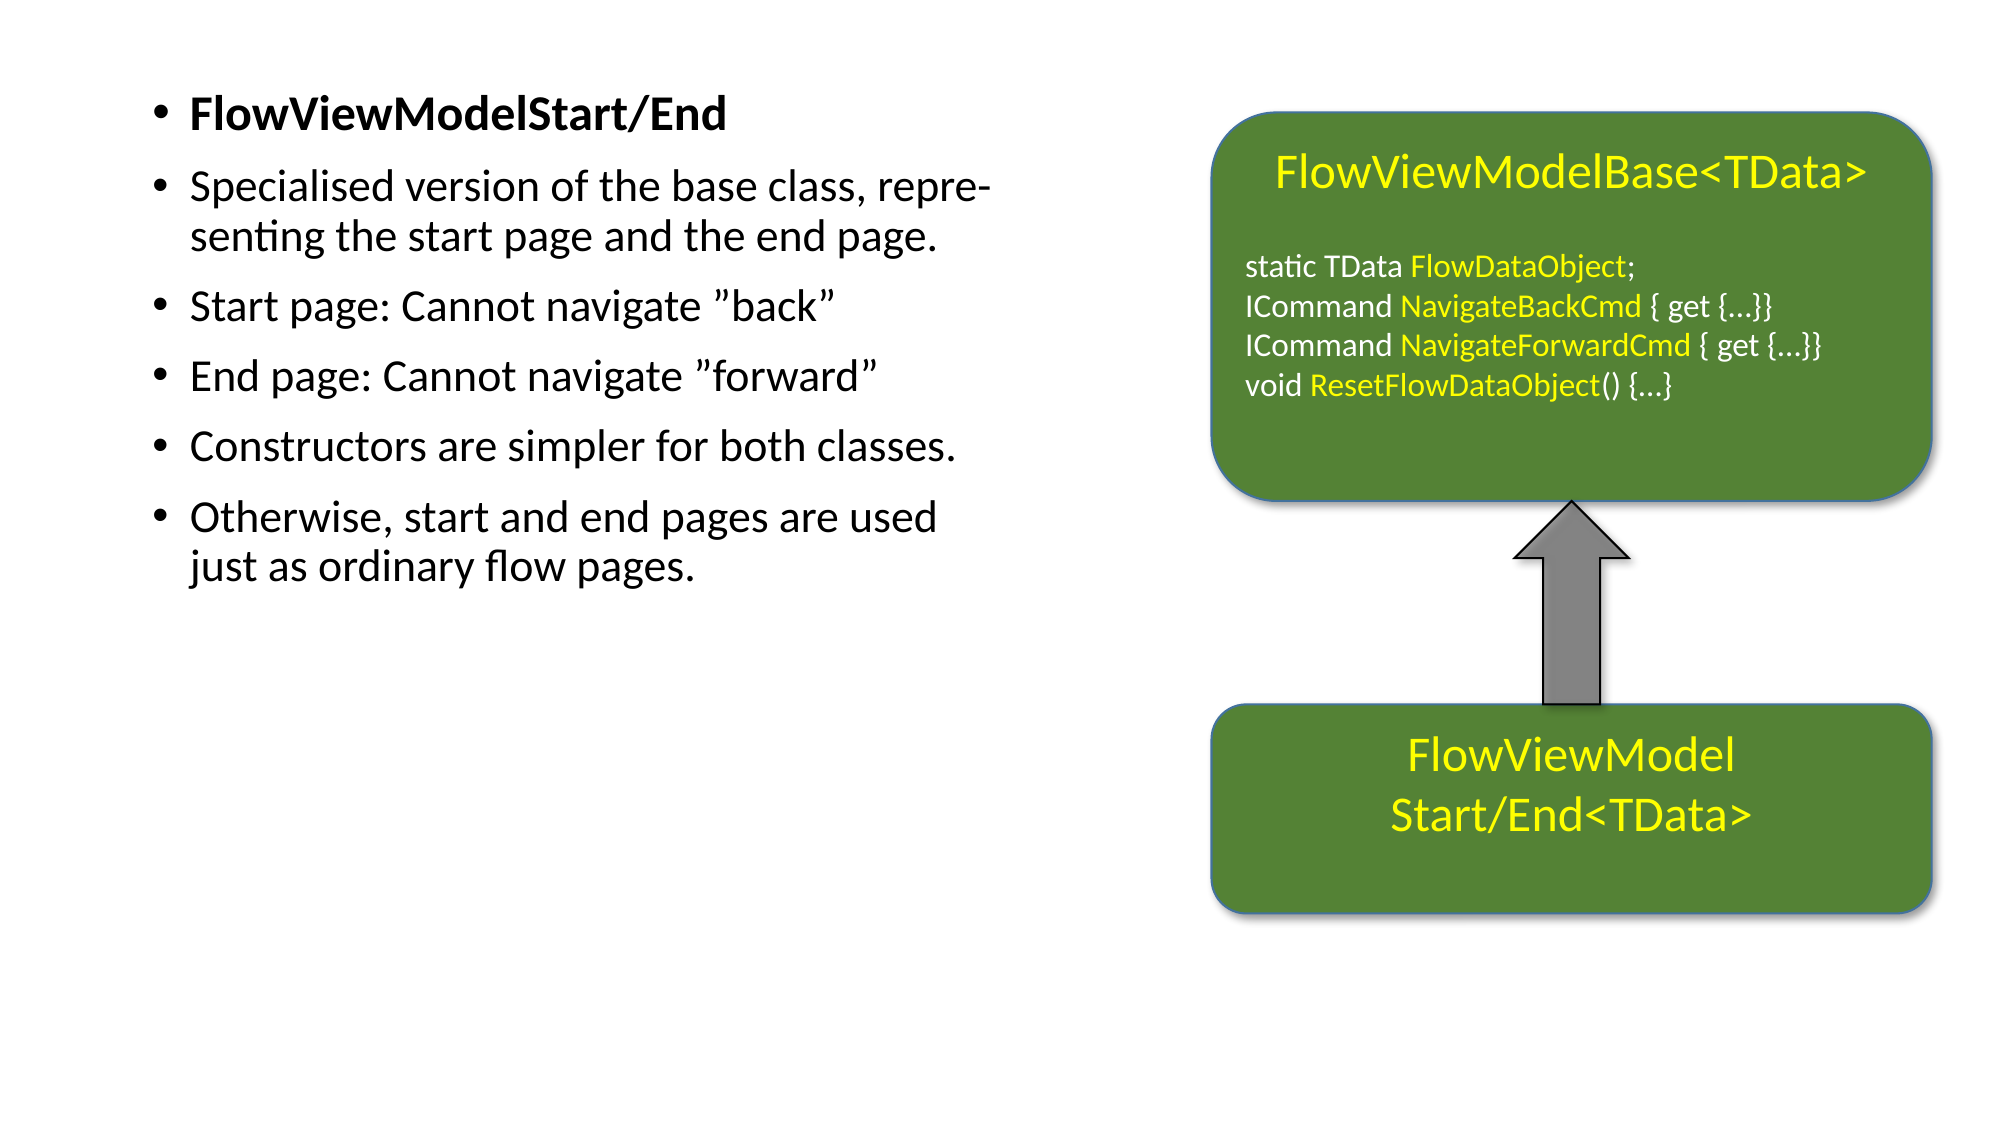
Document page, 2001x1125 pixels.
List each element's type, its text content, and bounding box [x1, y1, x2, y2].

text_box [1512, 499, 1632, 706]
text_box FlowViewModel Start/End<TData> [1210, 703, 1933, 915]
text_box FlowViewModelBase<TData> static TData FlowDataObject; ICommand NavigateBackCmd { get {…}} ICommand NavigateForwardCmd { get {…}} void ResetFlowDataObject() {…} [1210, 111, 1933, 502]
list FlowViewModelStart/End Specialised version of the base class, repre-senting the start page and the end page. Start page: Cannot navigate ”back” End page: Cannot navigate ”forward” Constructors are simpler for both classes. Otherwise, start and end pages are used just as ordinary flow pages. [137, 79, 1029, 1016]
